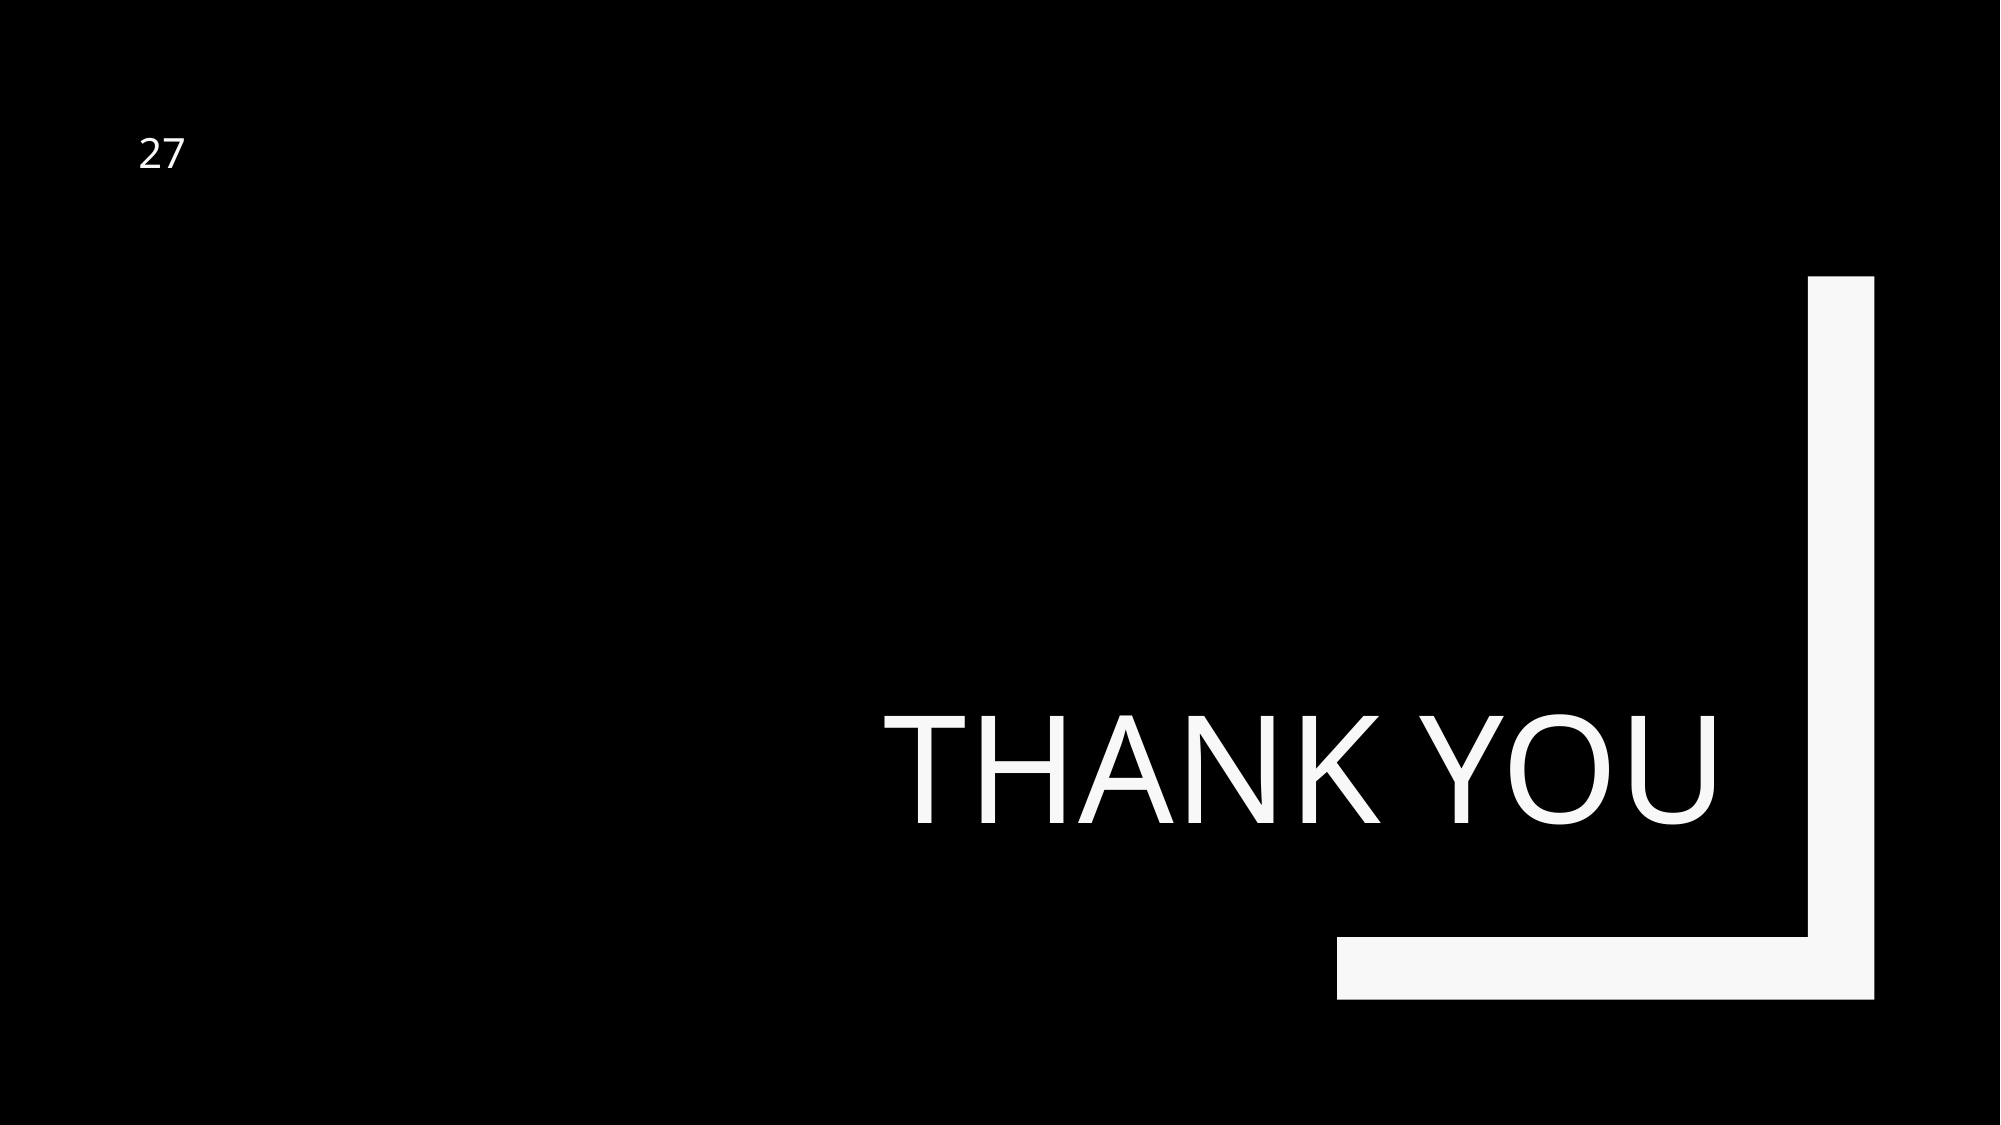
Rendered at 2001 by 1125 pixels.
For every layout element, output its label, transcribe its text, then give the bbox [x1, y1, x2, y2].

title Thank you [167, 394, 1745, 863]
slide_number 27 [123, 122, 386, 189]
